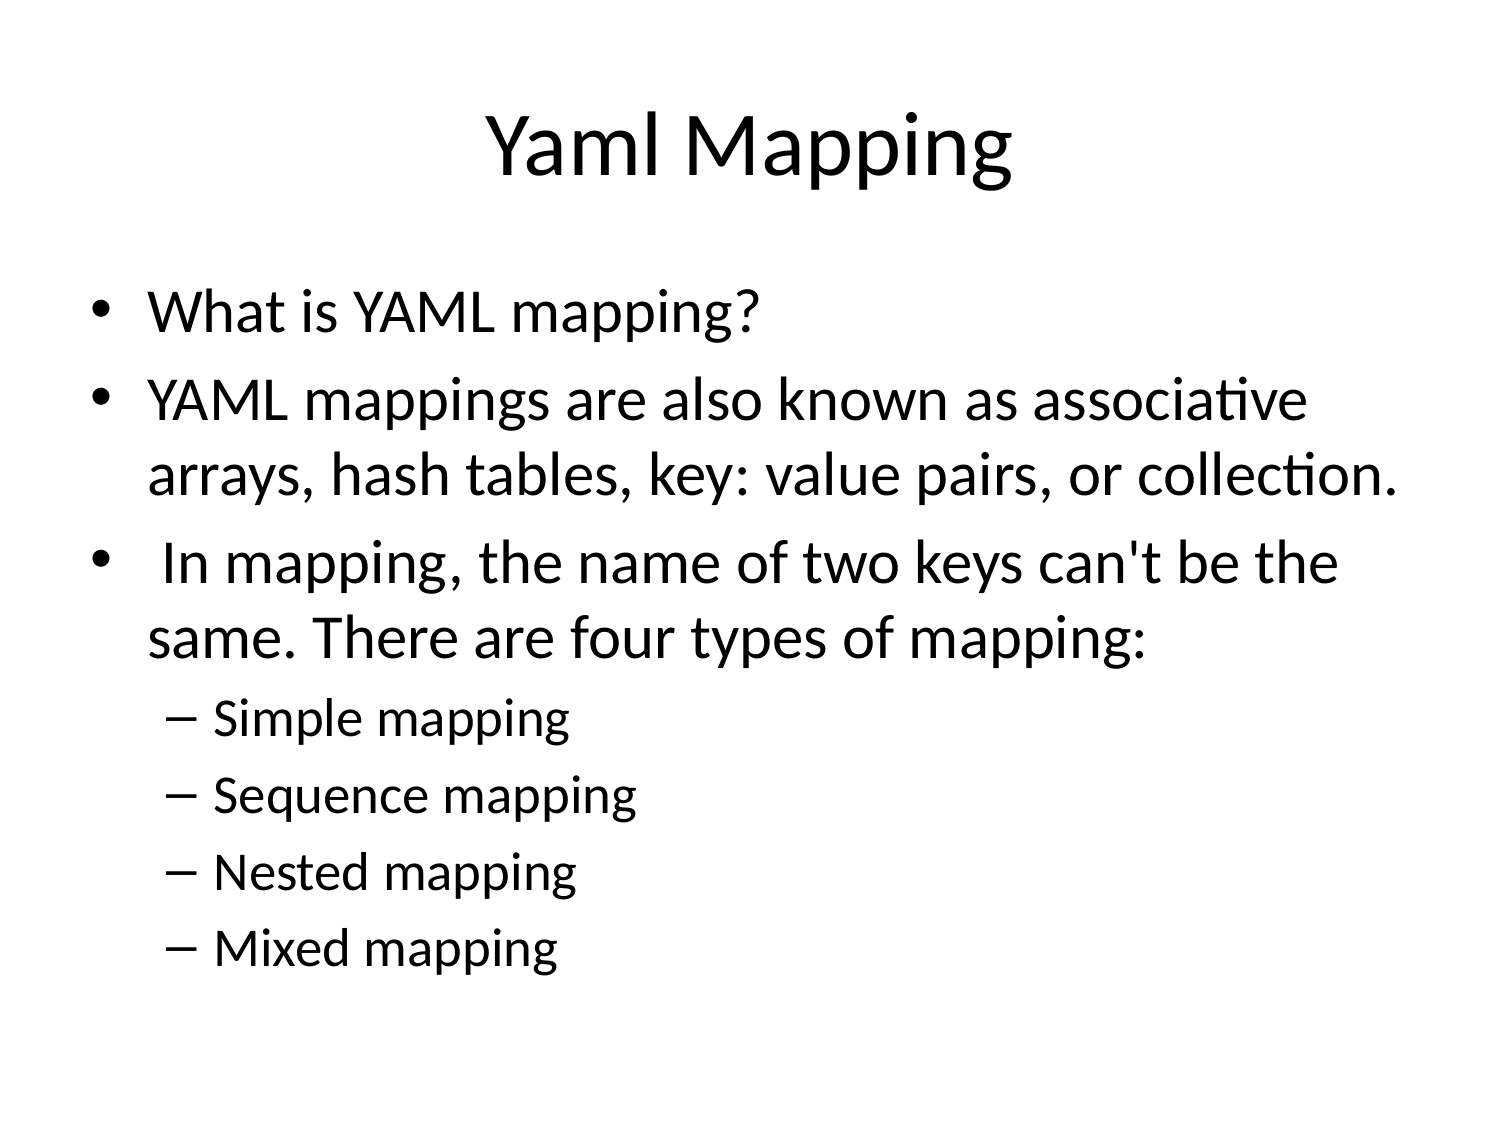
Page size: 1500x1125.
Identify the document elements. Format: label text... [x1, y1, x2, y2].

title Yaml Mapping [75, 45, 1425, 233]
list What is YAML mapping? YAML mappings are also known as associative arrays, hash tables, key: value pairs, or collection. In mapping, the name of two keys can't be the same. There are four types of mapping: Simple mapping Sequence mapping Nested mapping Mixed mapping [75, 262, 1425, 1005]
